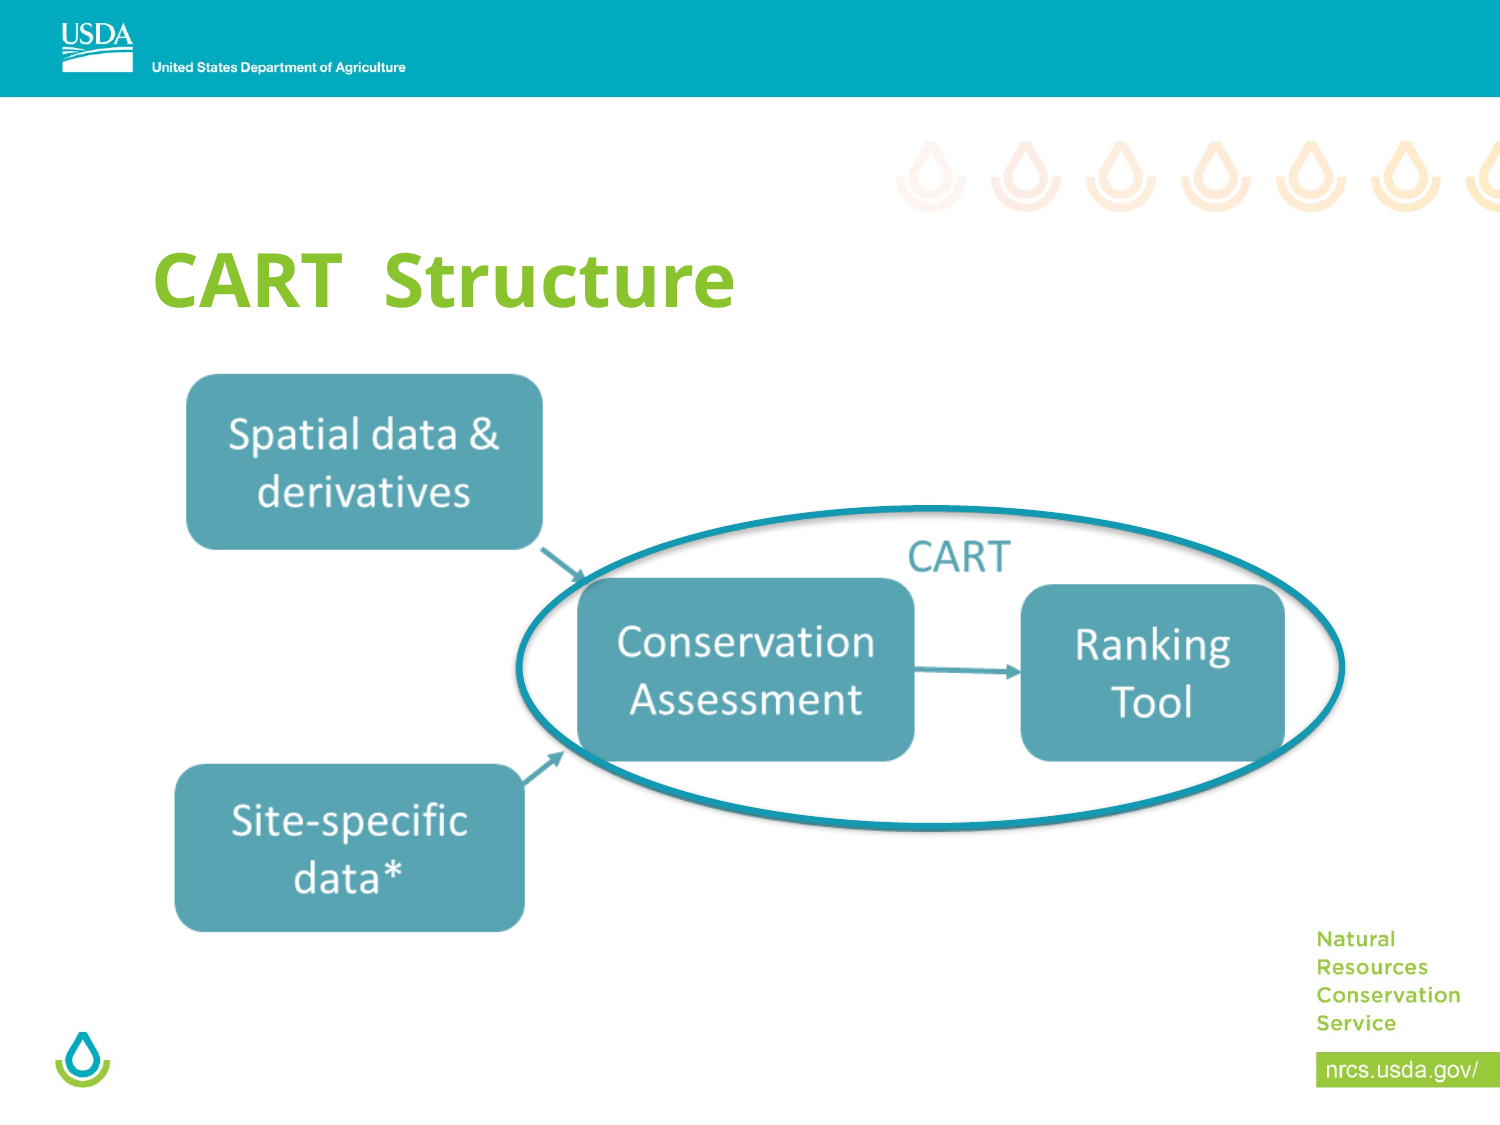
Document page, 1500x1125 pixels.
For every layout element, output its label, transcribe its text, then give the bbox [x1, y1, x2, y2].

picture [0, 0, 1500, 1125]
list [124, 343, 1333, 954]
title CART Structure [136, 211, 1487, 344]
text_box [1337, 640, 1343, 694]
